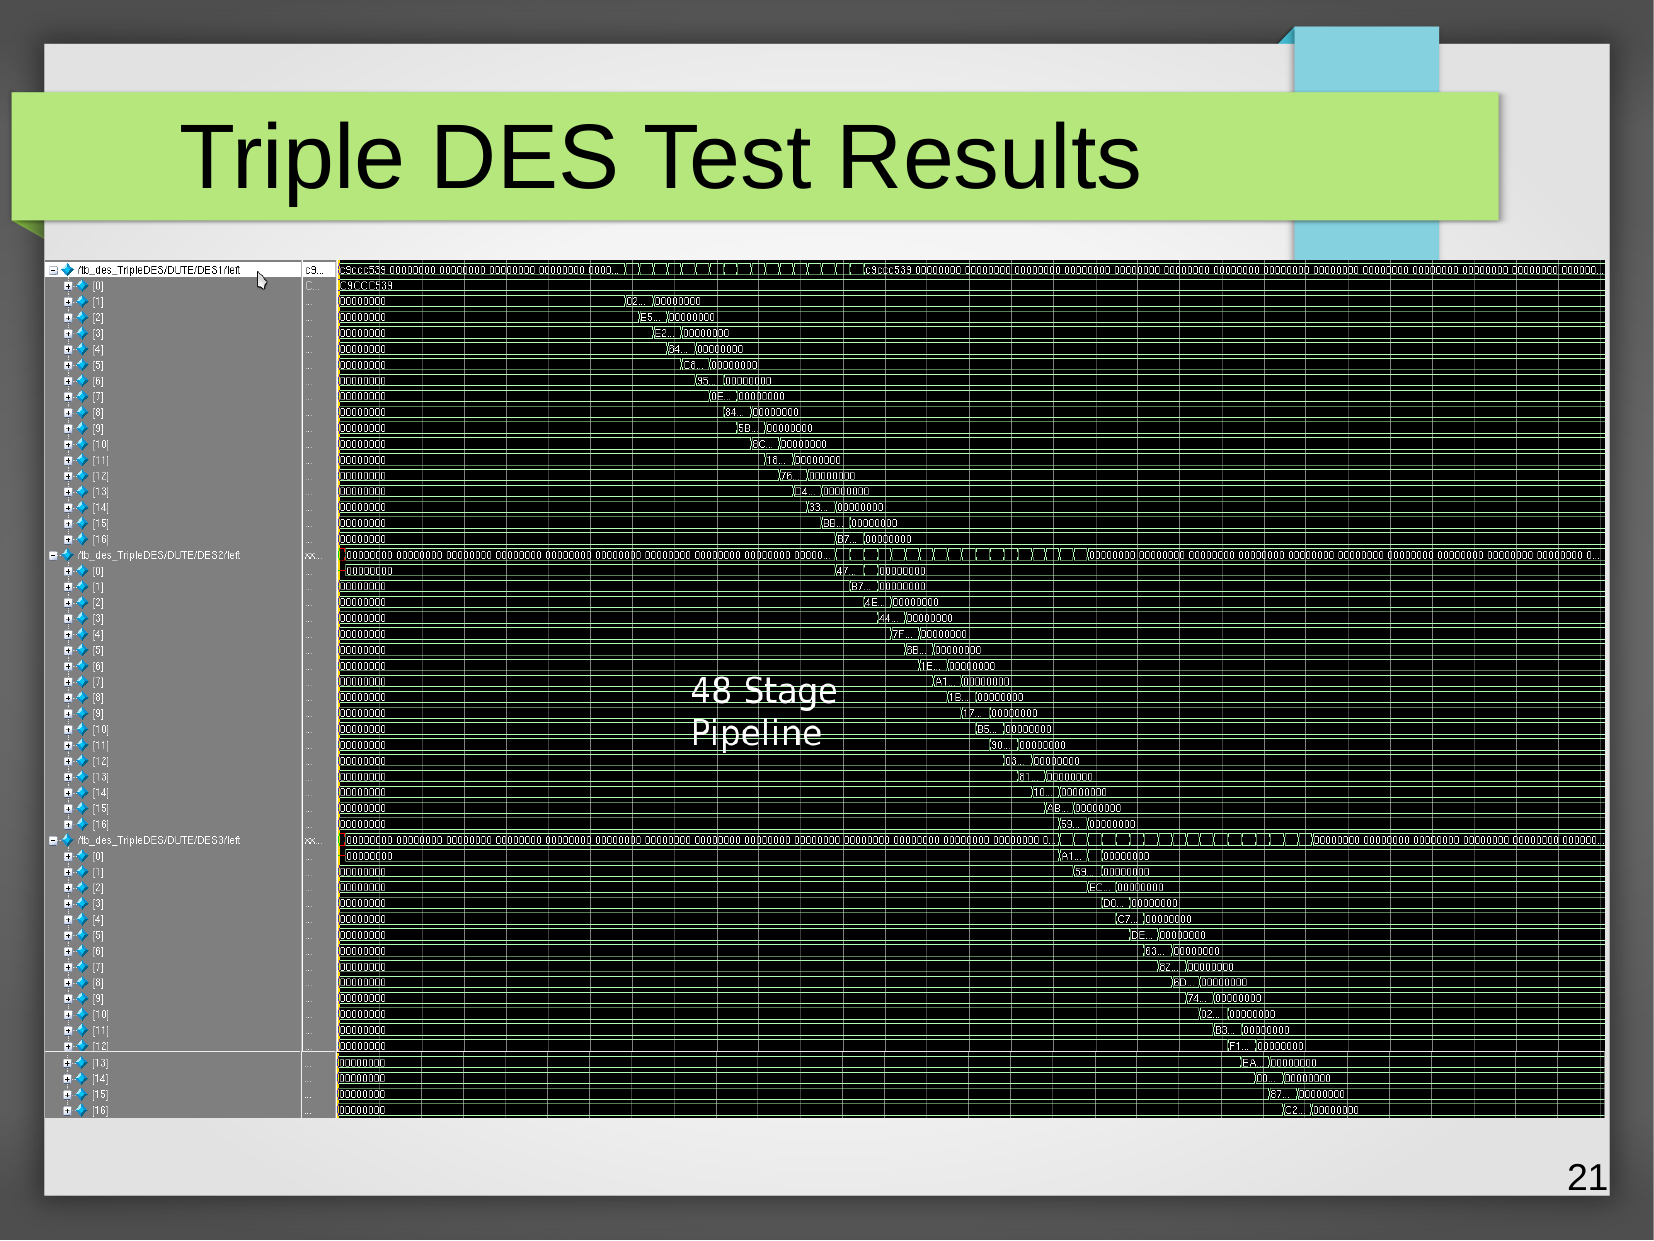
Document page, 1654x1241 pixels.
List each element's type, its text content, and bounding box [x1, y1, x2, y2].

text_box 21 [1552, 1145, 1624, 1205]
text_box Triple DES Test Results [14, 89, 1571, 271]
picture [0, 0, 1654, 1240]
